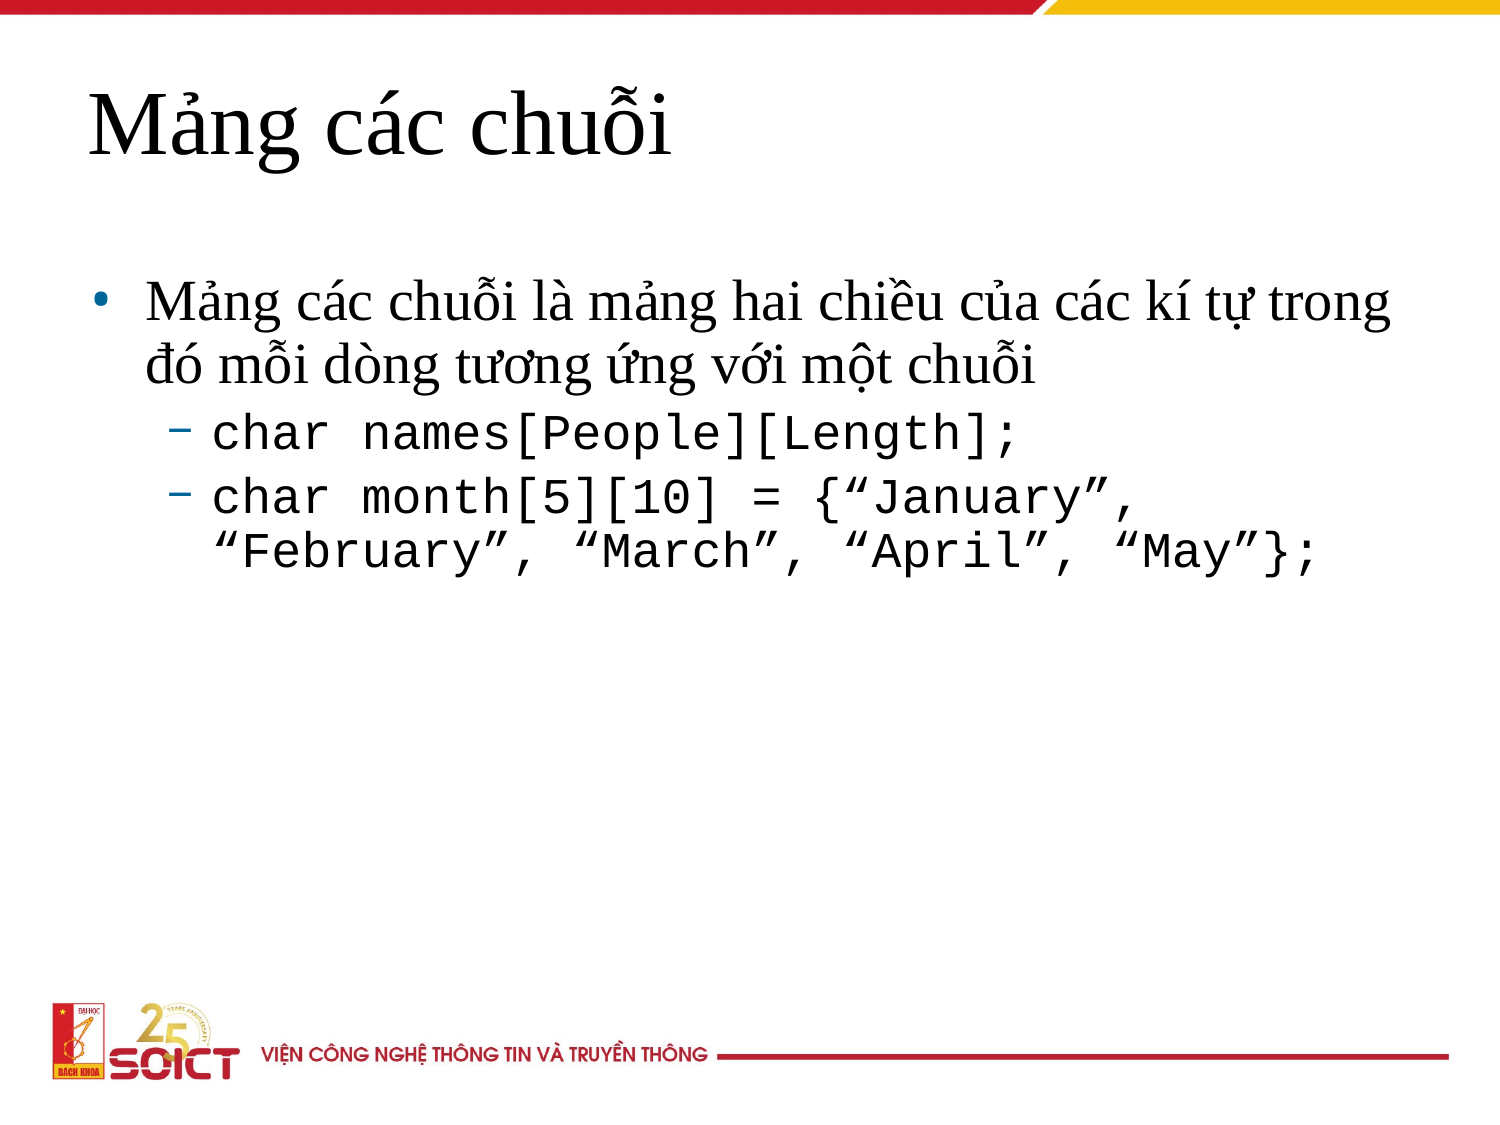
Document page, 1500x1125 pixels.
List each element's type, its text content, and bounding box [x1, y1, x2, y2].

title Mảng các chuỗi [72, 16, 1425, 233]
picture [0, 0, 1500, 1125]
list Mảng các chuỗi là mảng hai chiều của các kí tự trong đó mỗi dòng tương ứng với một chuỗi char names[People][Length]; char month[5][10] = {“January”, “February”, “March”, “April”, “May”}; [75, 262, 1425, 994]
